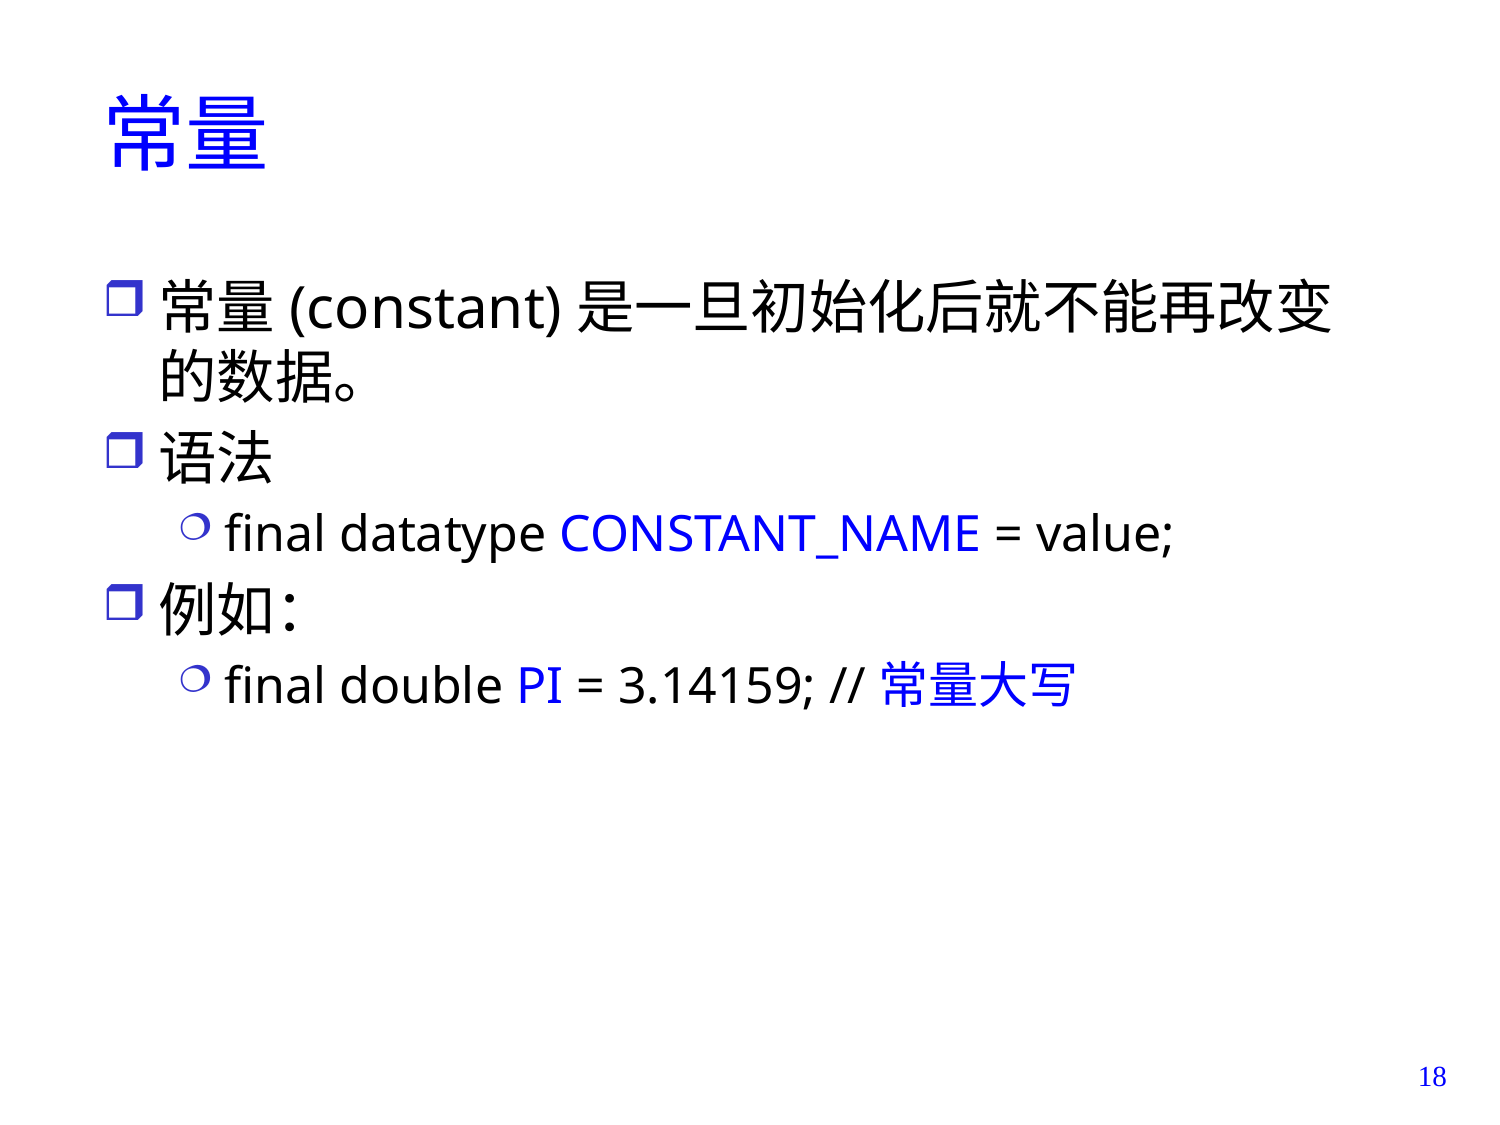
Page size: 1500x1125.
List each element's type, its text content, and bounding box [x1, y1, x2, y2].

slide_number 18 [1362, 1049, 1463, 1125]
list 常量(constant)是一旦初始化后就不能再改变的数据。 语法 final datatype CONSTANT_NAME = value; 例如： final double PI = 3.14159; //常量大写 [87, 262, 1363, 1025]
title 常量 [87, 37, 1363, 225]
